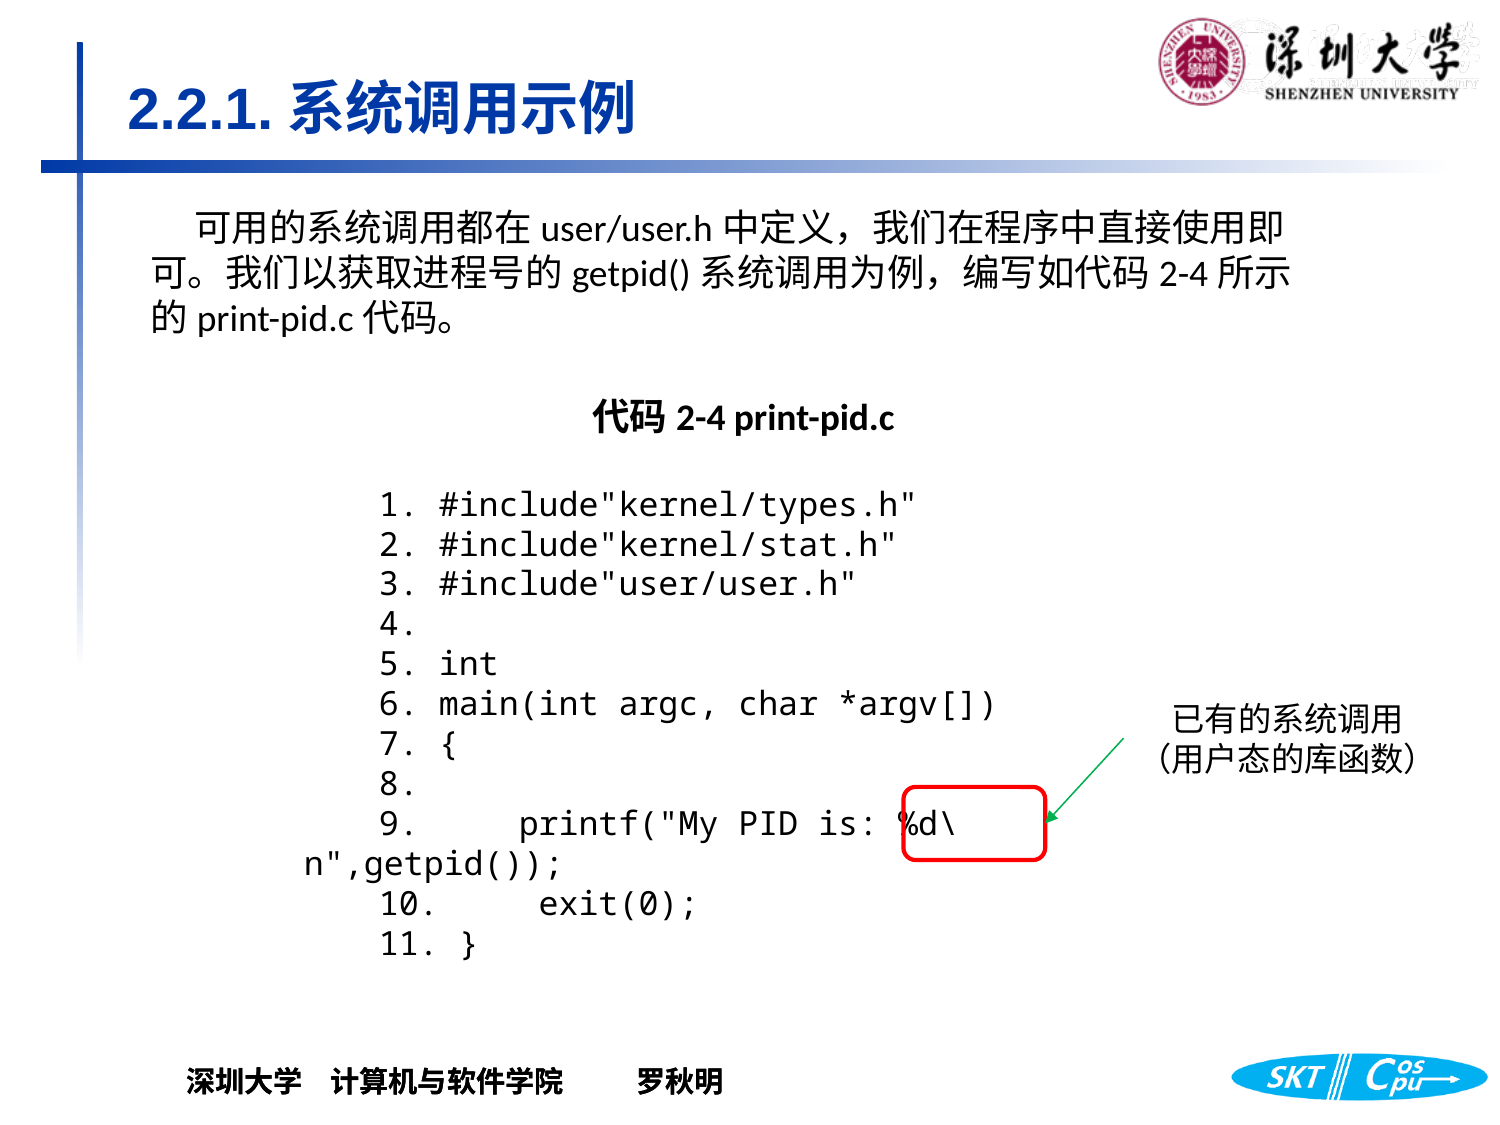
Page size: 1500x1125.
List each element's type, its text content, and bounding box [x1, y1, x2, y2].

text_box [903, 690, 1461, 861]
text_box 可用的系统调用都在user/user.h中定义，我们在程序中直接使用即可。我们以获取进程号的getpid()系统调用为例，编写如代码2-4所示的print-pid.c代码。 [135, 196, 1324, 347]
text_box 代码2-4 print-pid.c 1. #include"kernel/types.h" 2. #include"kernel/stat.h" 3. #include"user/user.h" 4. 5. int 6. main(int argc, char *argv[]) 7. { 8. 9. printf("My PID is: %d\n",getpid()); 10. exit(0); 11. } [289, 385, 1123, 970]
picture [1227, 1051, 1489, 1102]
picture [1130, 7, 1500, 117]
title 2.2.1.系统调用示例 [112, 63, 1468, 149]
